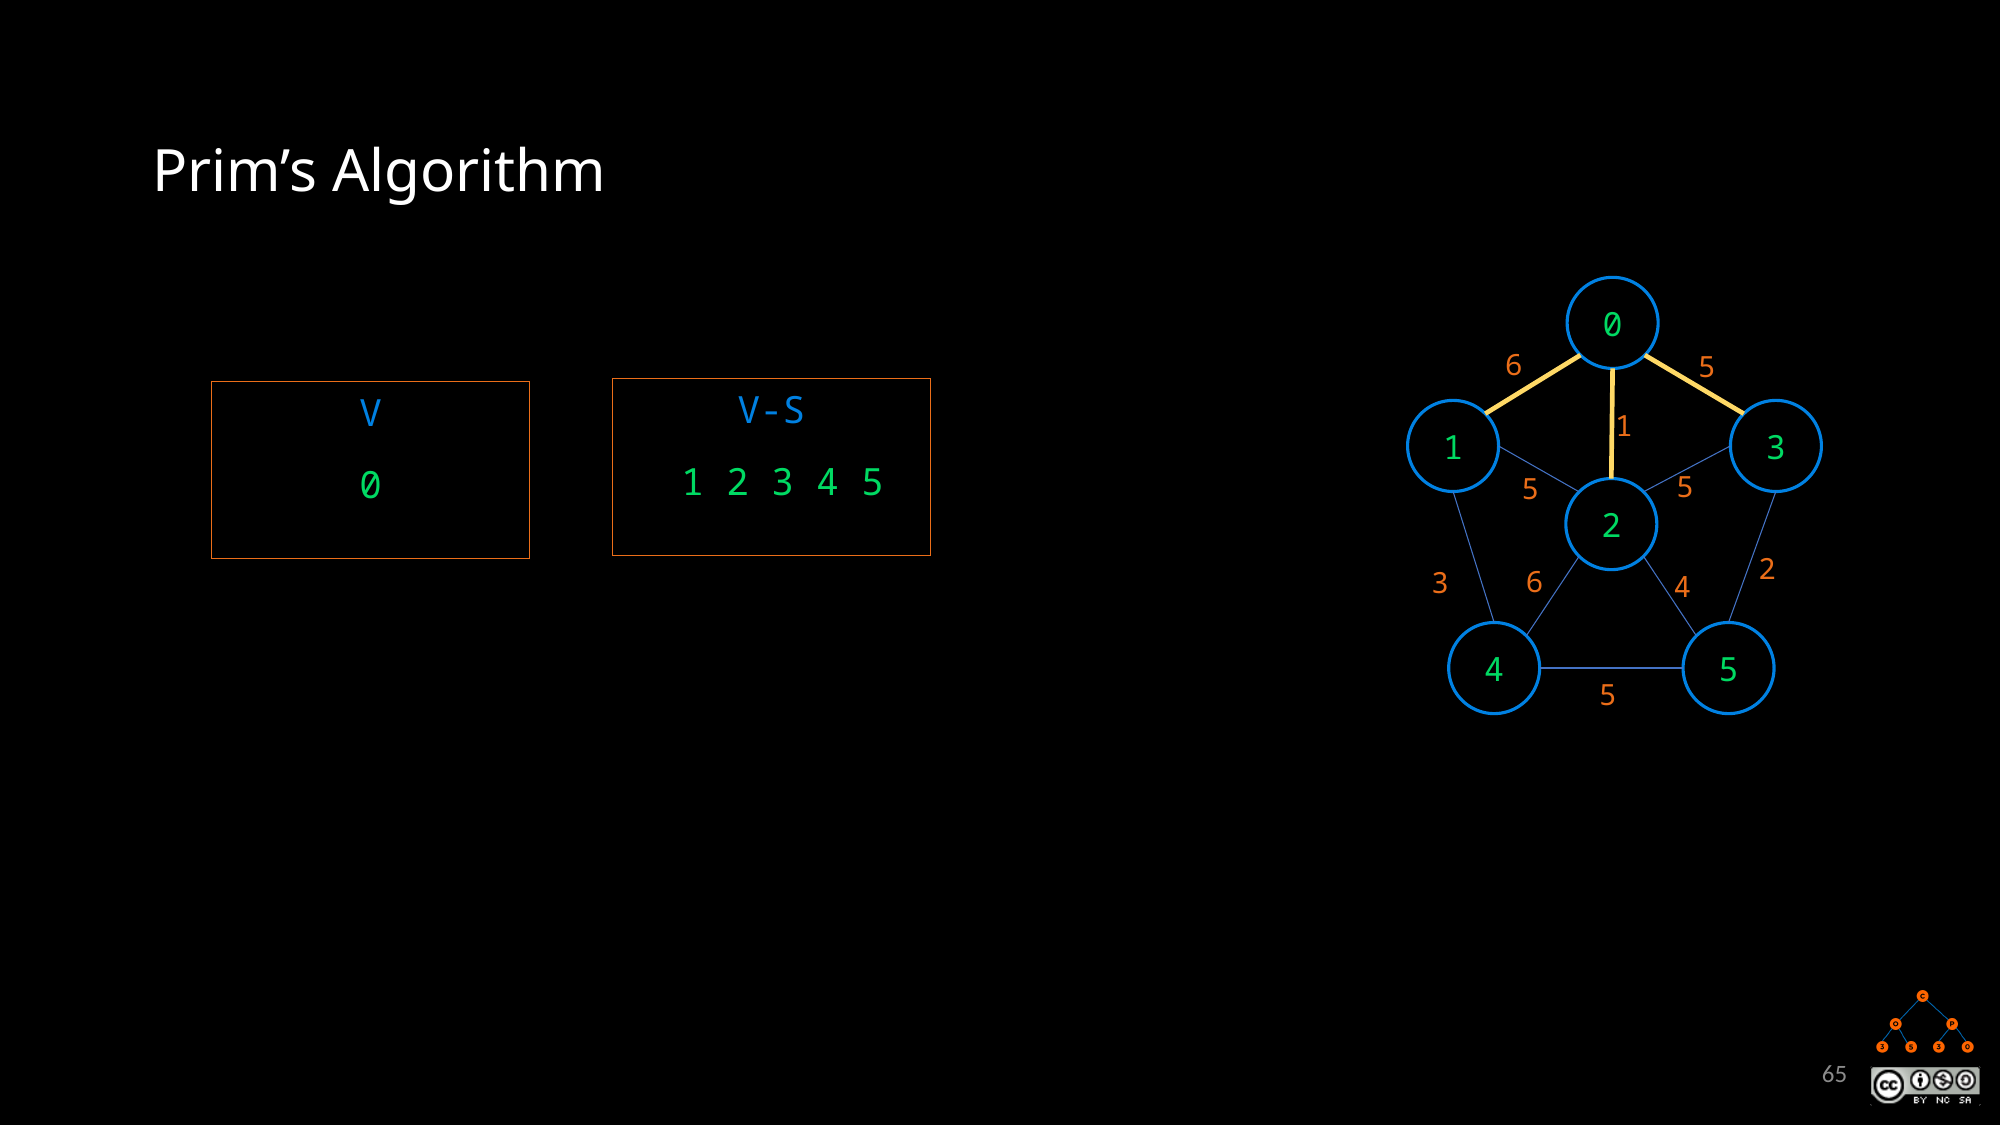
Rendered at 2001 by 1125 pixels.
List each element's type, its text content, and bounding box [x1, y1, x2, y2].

slide_number 65 [1412, 1042, 1856, 1103]
text_box V 0 [211, 381, 530, 559]
title Prim’s Algorithm [137, 59, 1863, 278]
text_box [1407, 277, 1822, 720]
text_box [1856, 982, 1995, 1106]
text_box V-S 1 2 3 4 5 [612, 378, 931, 556]
